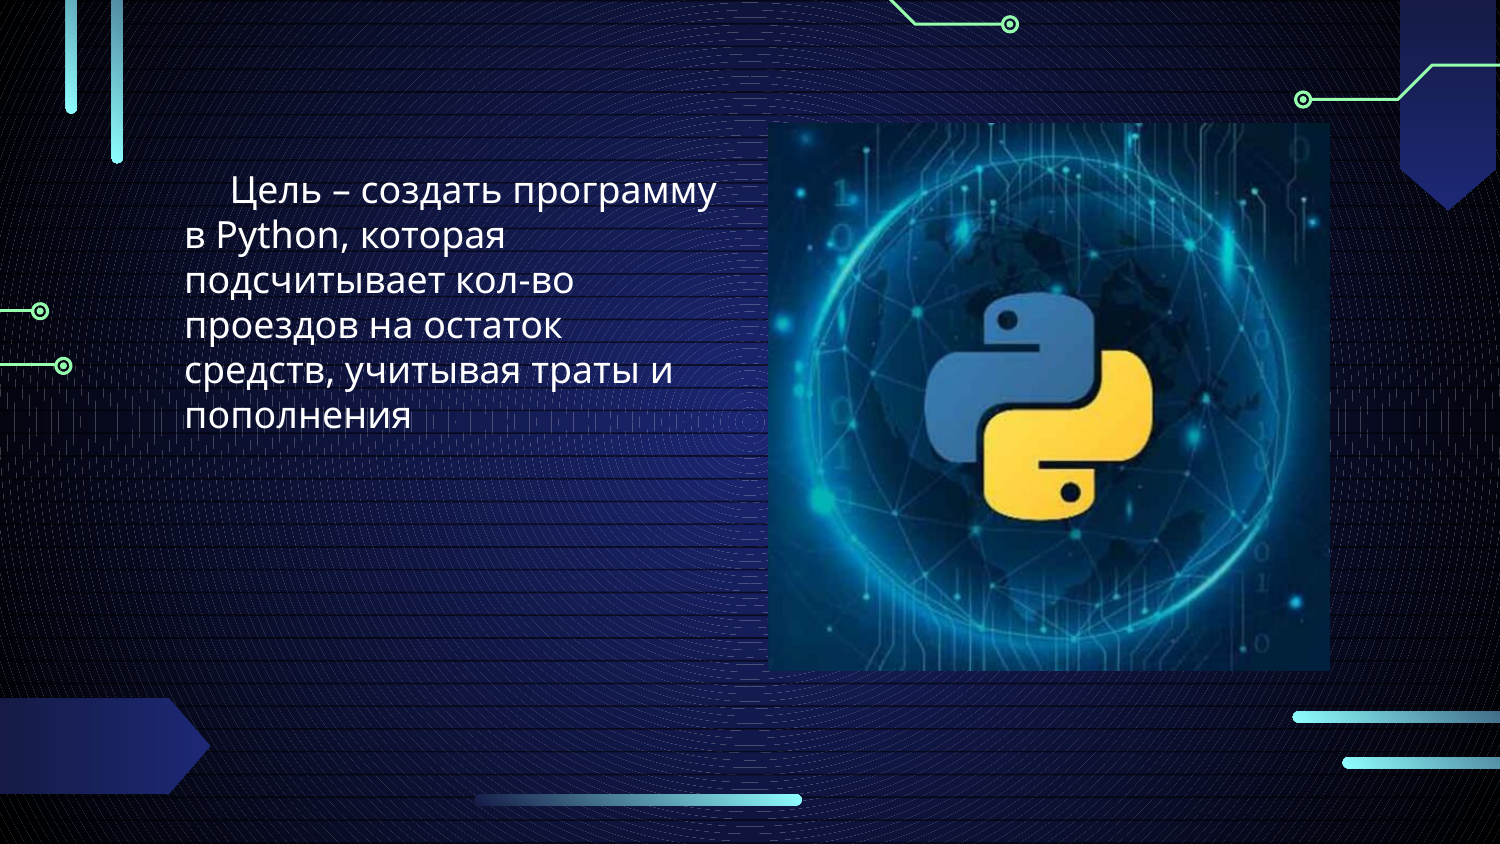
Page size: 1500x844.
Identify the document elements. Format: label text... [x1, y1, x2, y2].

picture [768, 123, 1330, 671]
subtitle Цель – создать программу в Python, которая подсчитывает кол-во проездов на остаток средств, учитывая траты и пополнения [94, 135, 737, 466]
